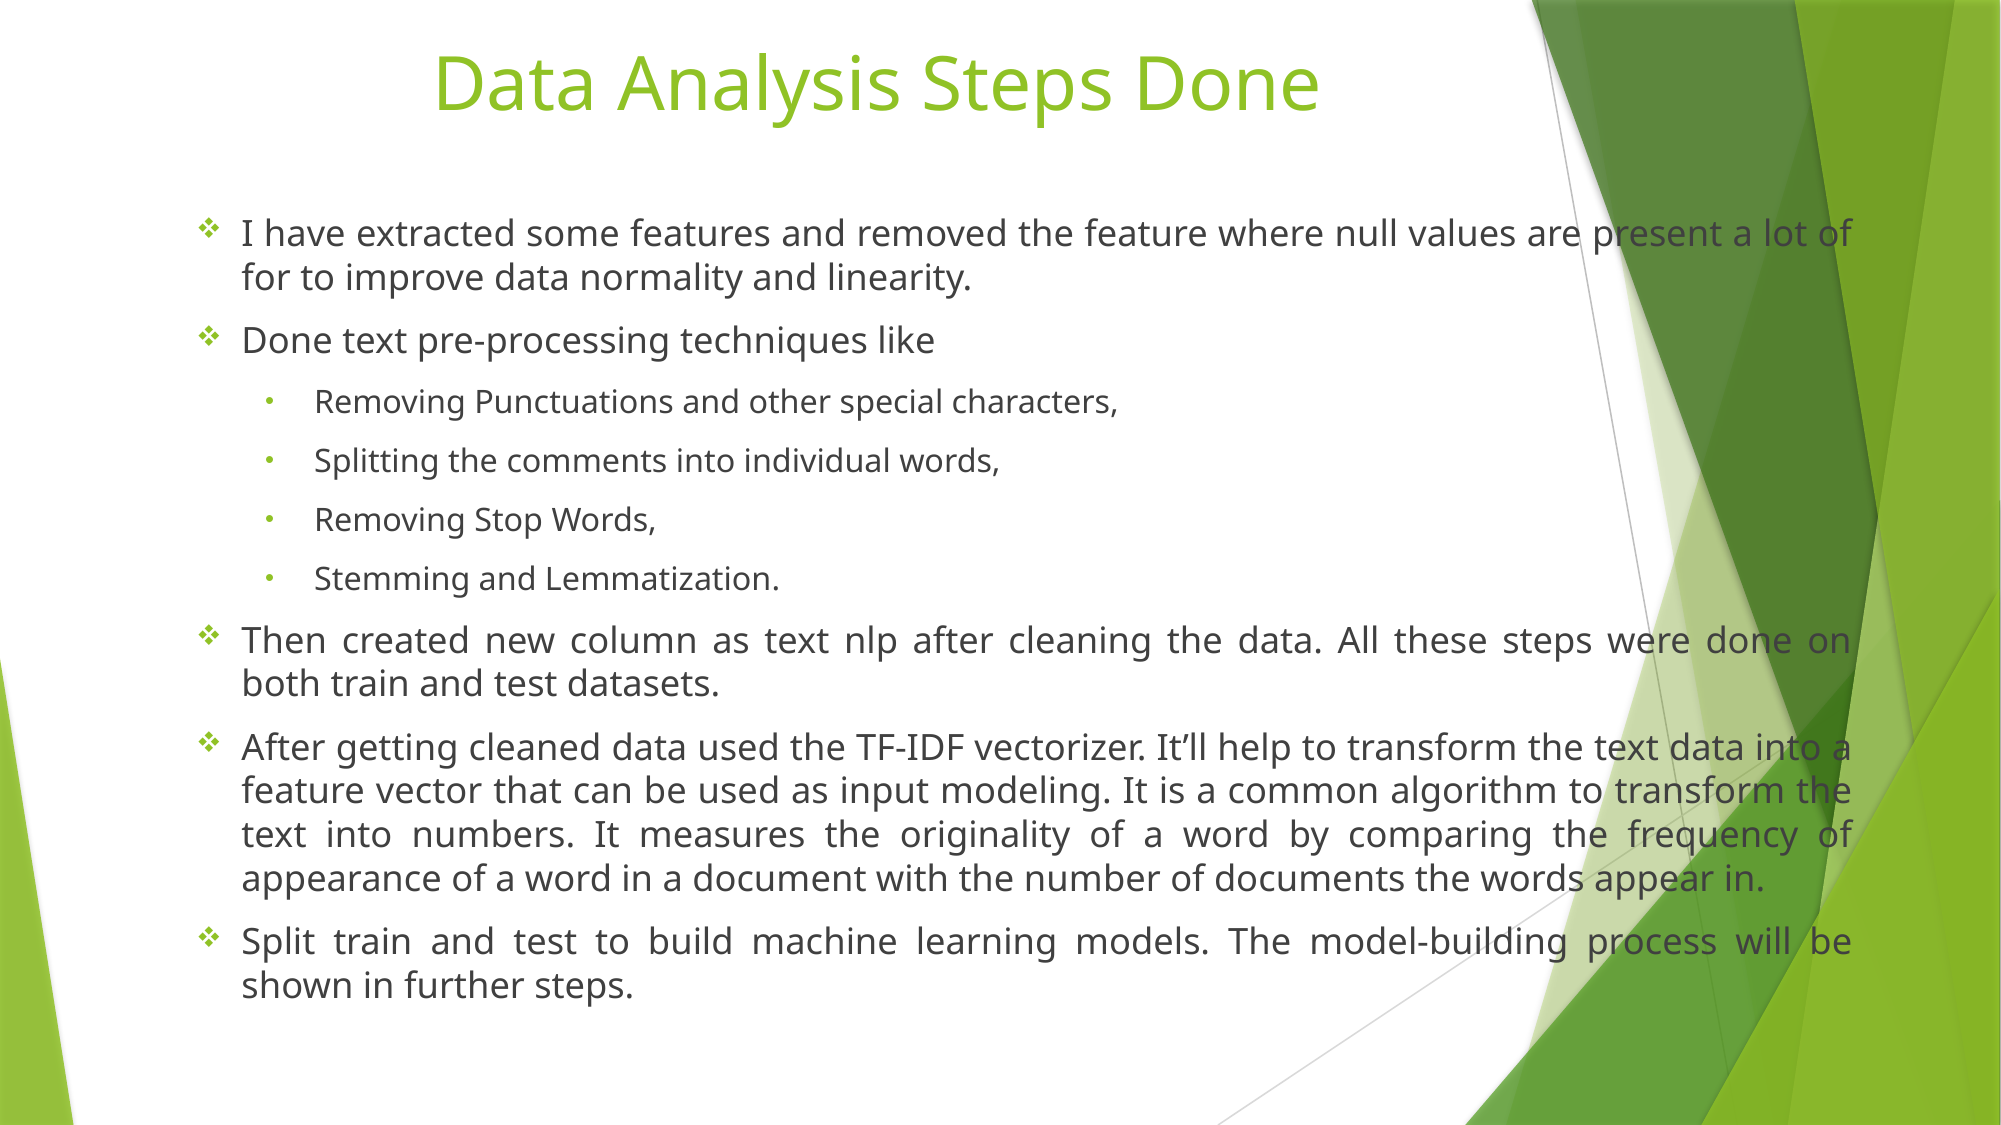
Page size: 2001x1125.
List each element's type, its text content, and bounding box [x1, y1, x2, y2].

list I have extracted some features and removed the feature where null values are present a lot of for to improve data normality and linearity. Done text pre-processing techniques like Removing Punctuations and other special characters, Splitting the comments into individual words, Removing Stop Words, Stemming and Lemmatization. Then created new column as text nlp after cleaning the data. All these steps were done on both train and test datasets. After getting cleaned data used the TF-IDF vectorizer. It’ll help to transform the text data into a feature vector that can be used as input modeling. It is a common algorithm to transform the text into numbers. It measures the originality of a word by comparing the frequency of appearance of a word in a document with the number of documents the words appear in. Split train and test to build machine learning models. The model-building process will be shown in further steps. [181, 202, 1869, 1025]
title Data Analysis Steps Done [106, 27, 1649, 187]
